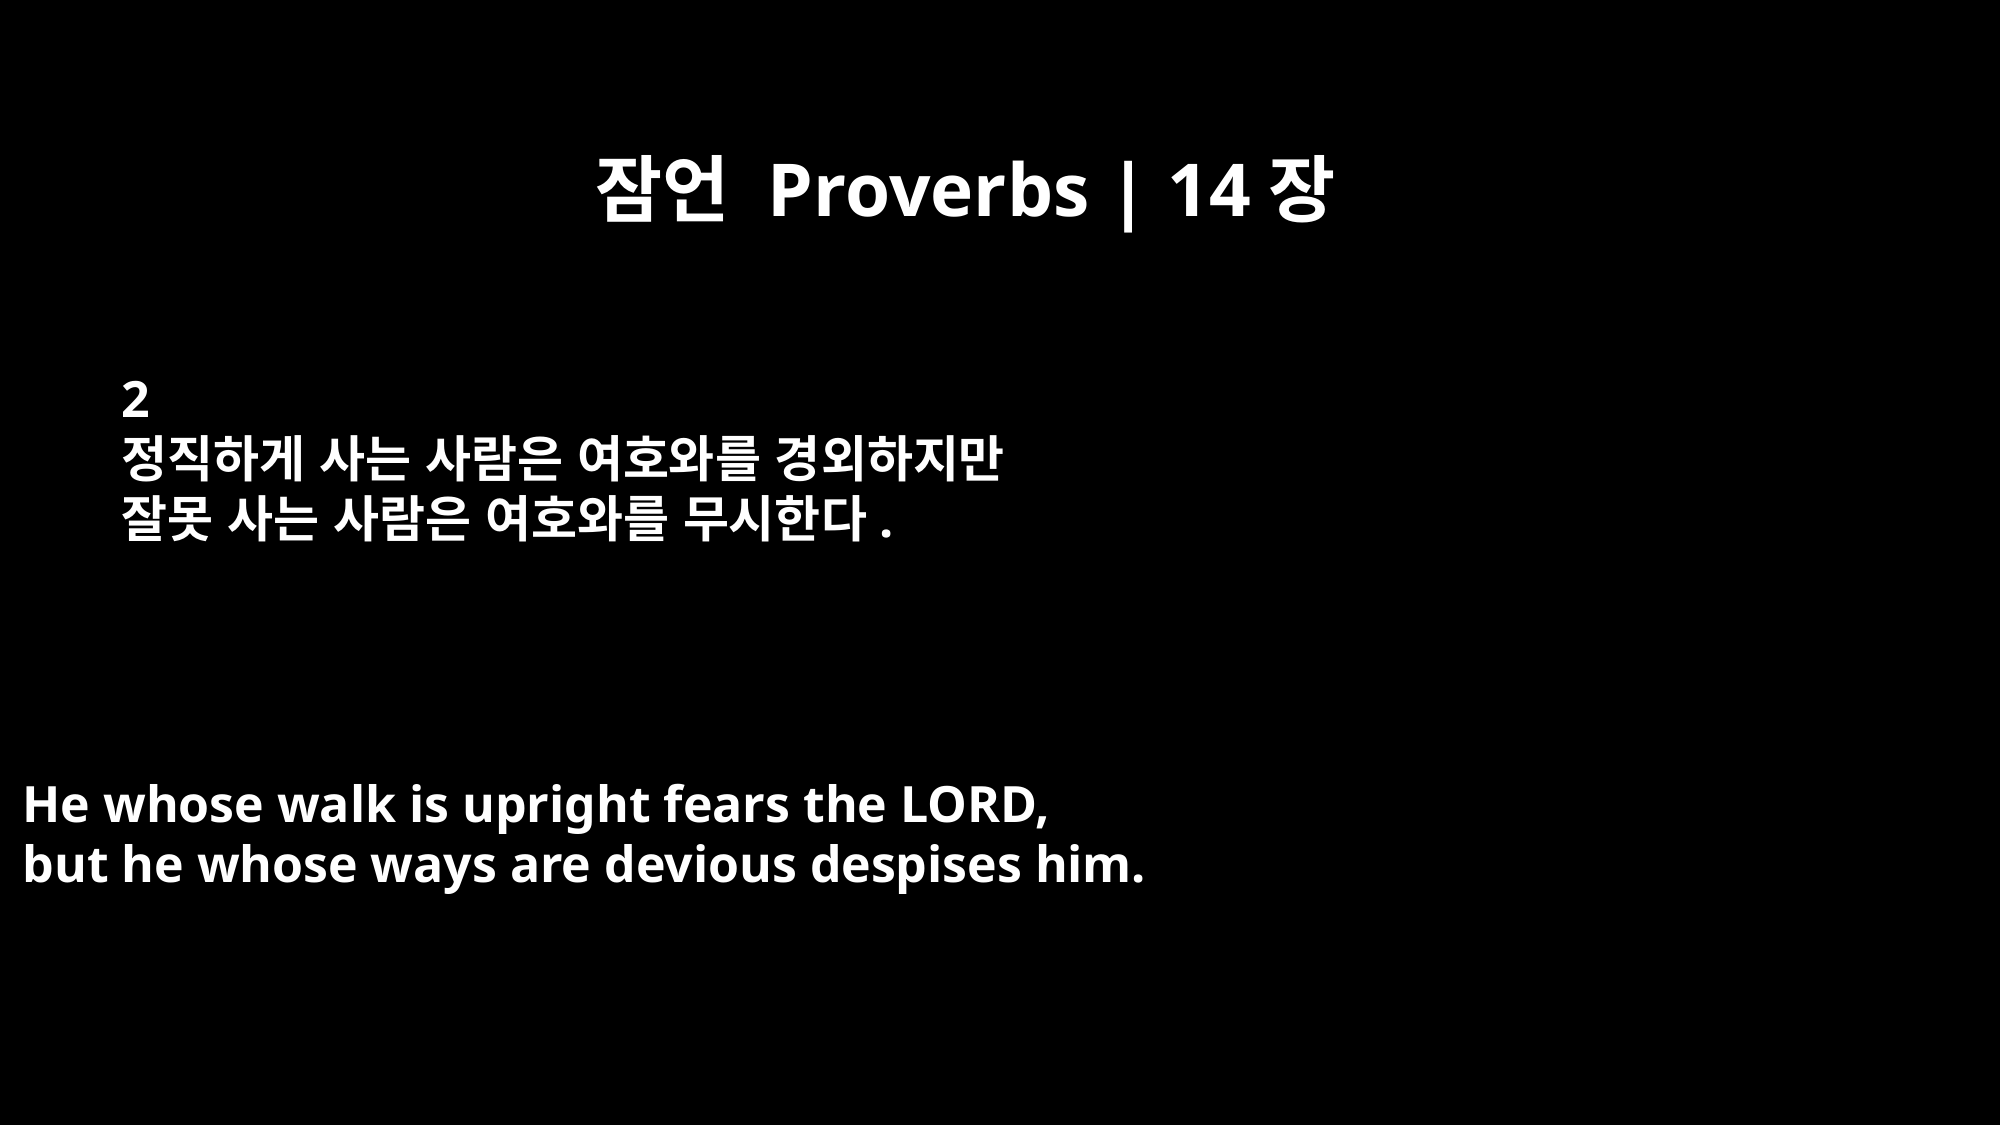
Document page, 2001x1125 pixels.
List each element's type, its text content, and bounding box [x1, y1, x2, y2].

text_box 잠언 Proverbs | 14장 [580, 136, 1352, 239]
text_box He whose walk is upright fears the LORD, but he whose ways are devious despises him. [7, 764, 1162, 900]
text_box 2 정직하게 사는 사람은 여호와를 경외하지만 잘못 사는 사람은 여호와를 무시한다. [106, 359, 1021, 555]
